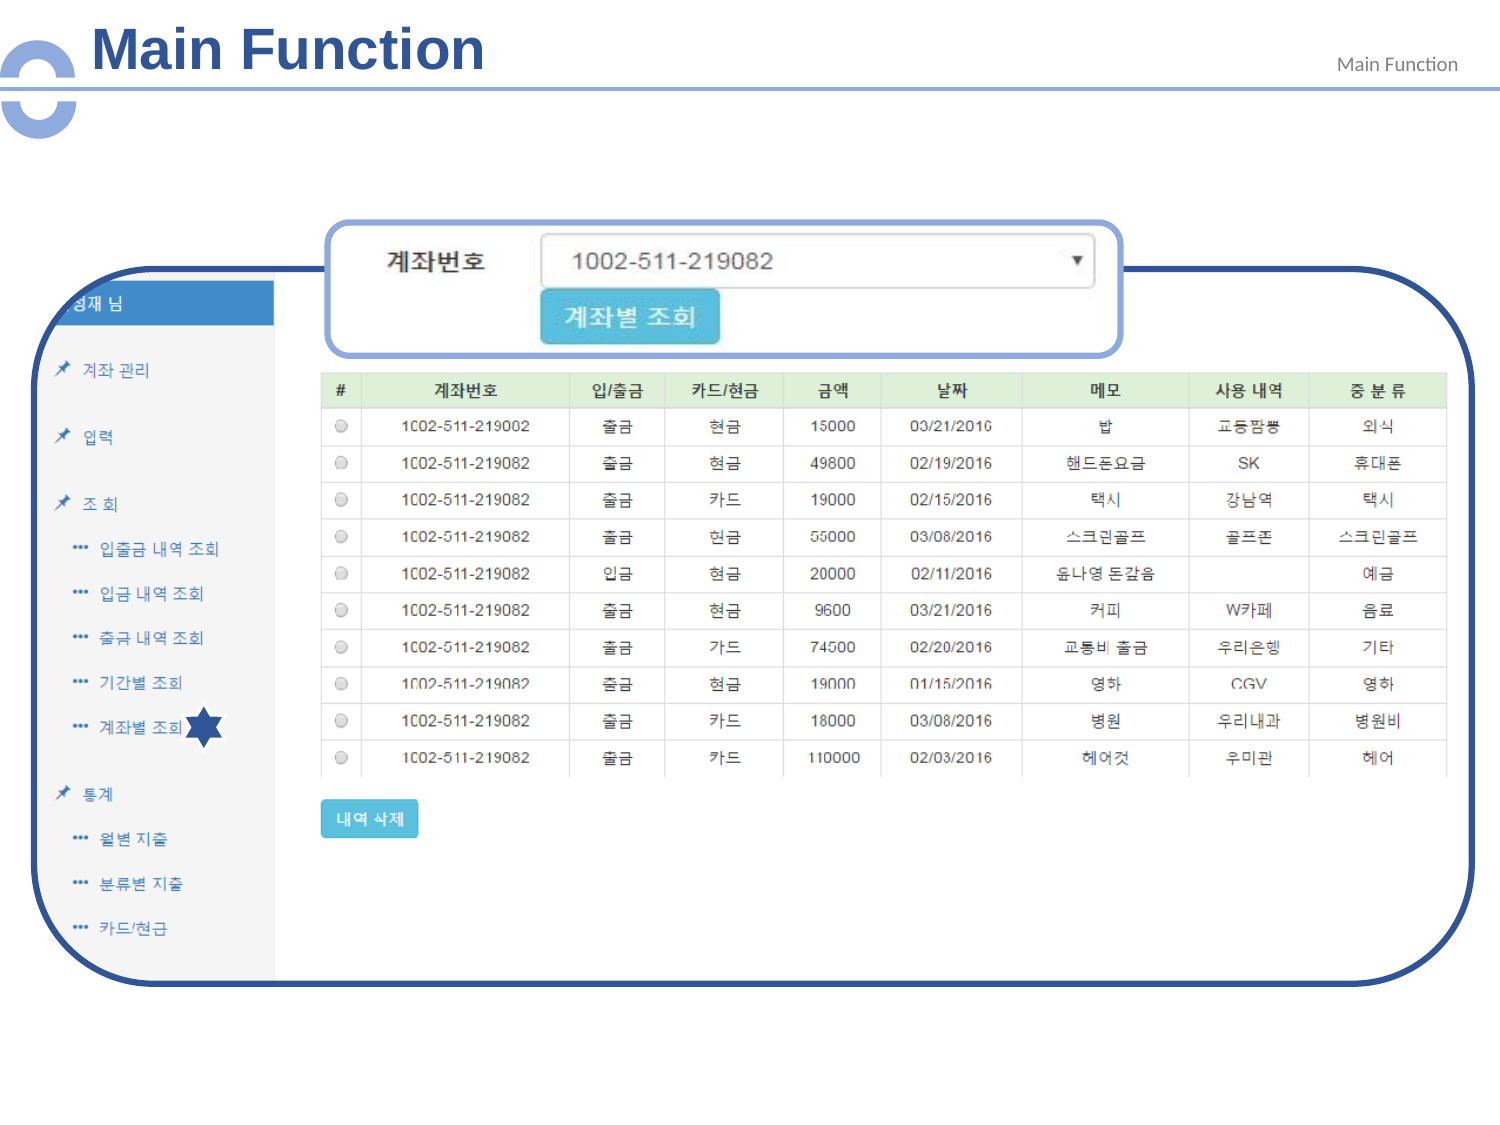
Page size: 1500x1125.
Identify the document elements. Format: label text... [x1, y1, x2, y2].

text_box Main Function [919, 43, 1474, 83]
picture [34, 222, 1472, 984]
text_box [0, 100, 78, 140]
text_box [0, 39, 76, 79]
text_box Main Function [76, 3, 640, 88]
